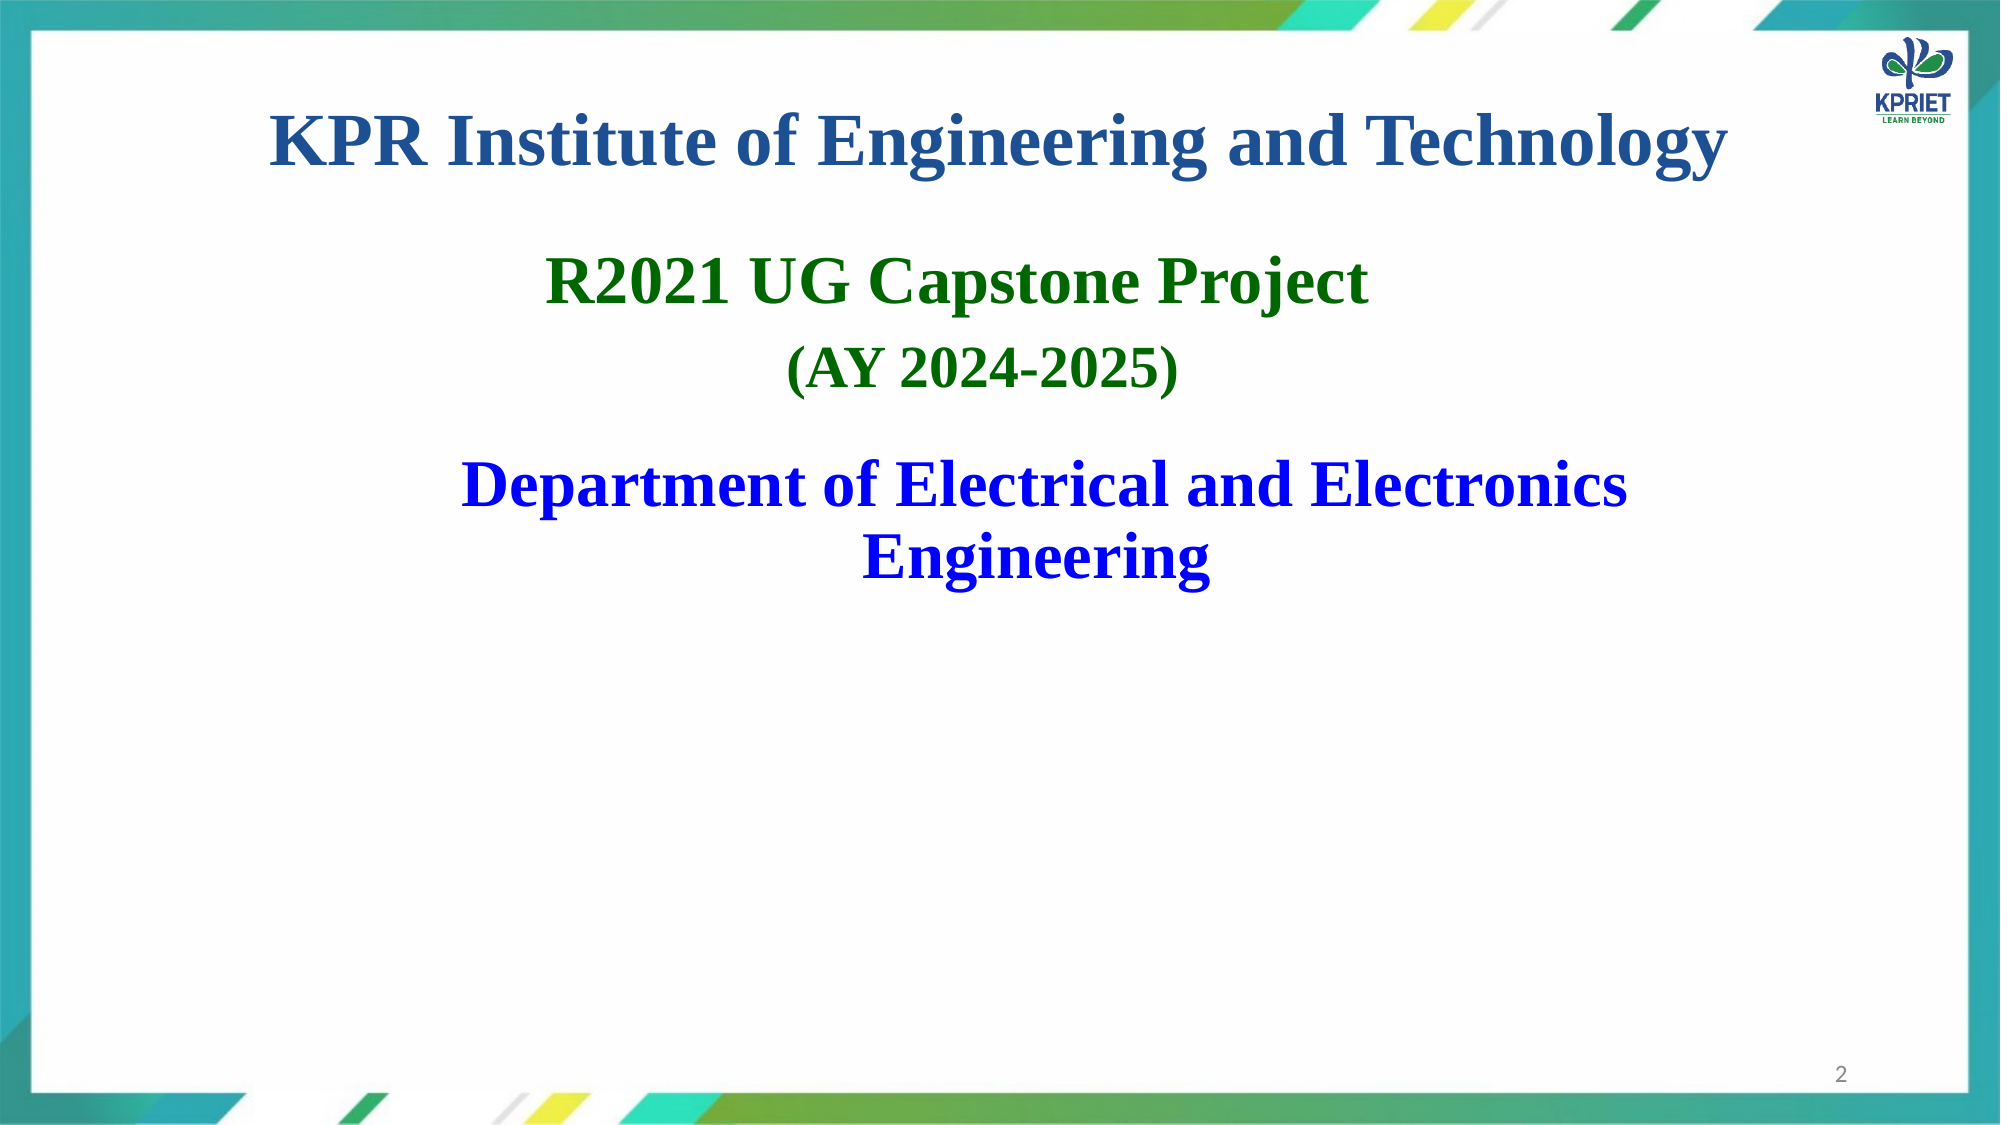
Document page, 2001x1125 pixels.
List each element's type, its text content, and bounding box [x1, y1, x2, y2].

title KPR Institute of Engineering and Technology [249, 73, 1750, 190]
picture [0, 0, 2000, 1125]
subtitle R2021 UG Capstone Project (AY 2024-2025) [233, 237, 1733, 408]
slide_number 2 [1412, 1042, 1863, 1103]
text_box Department of Electrical and Electronics Engineering [358, 441, 1733, 699]
